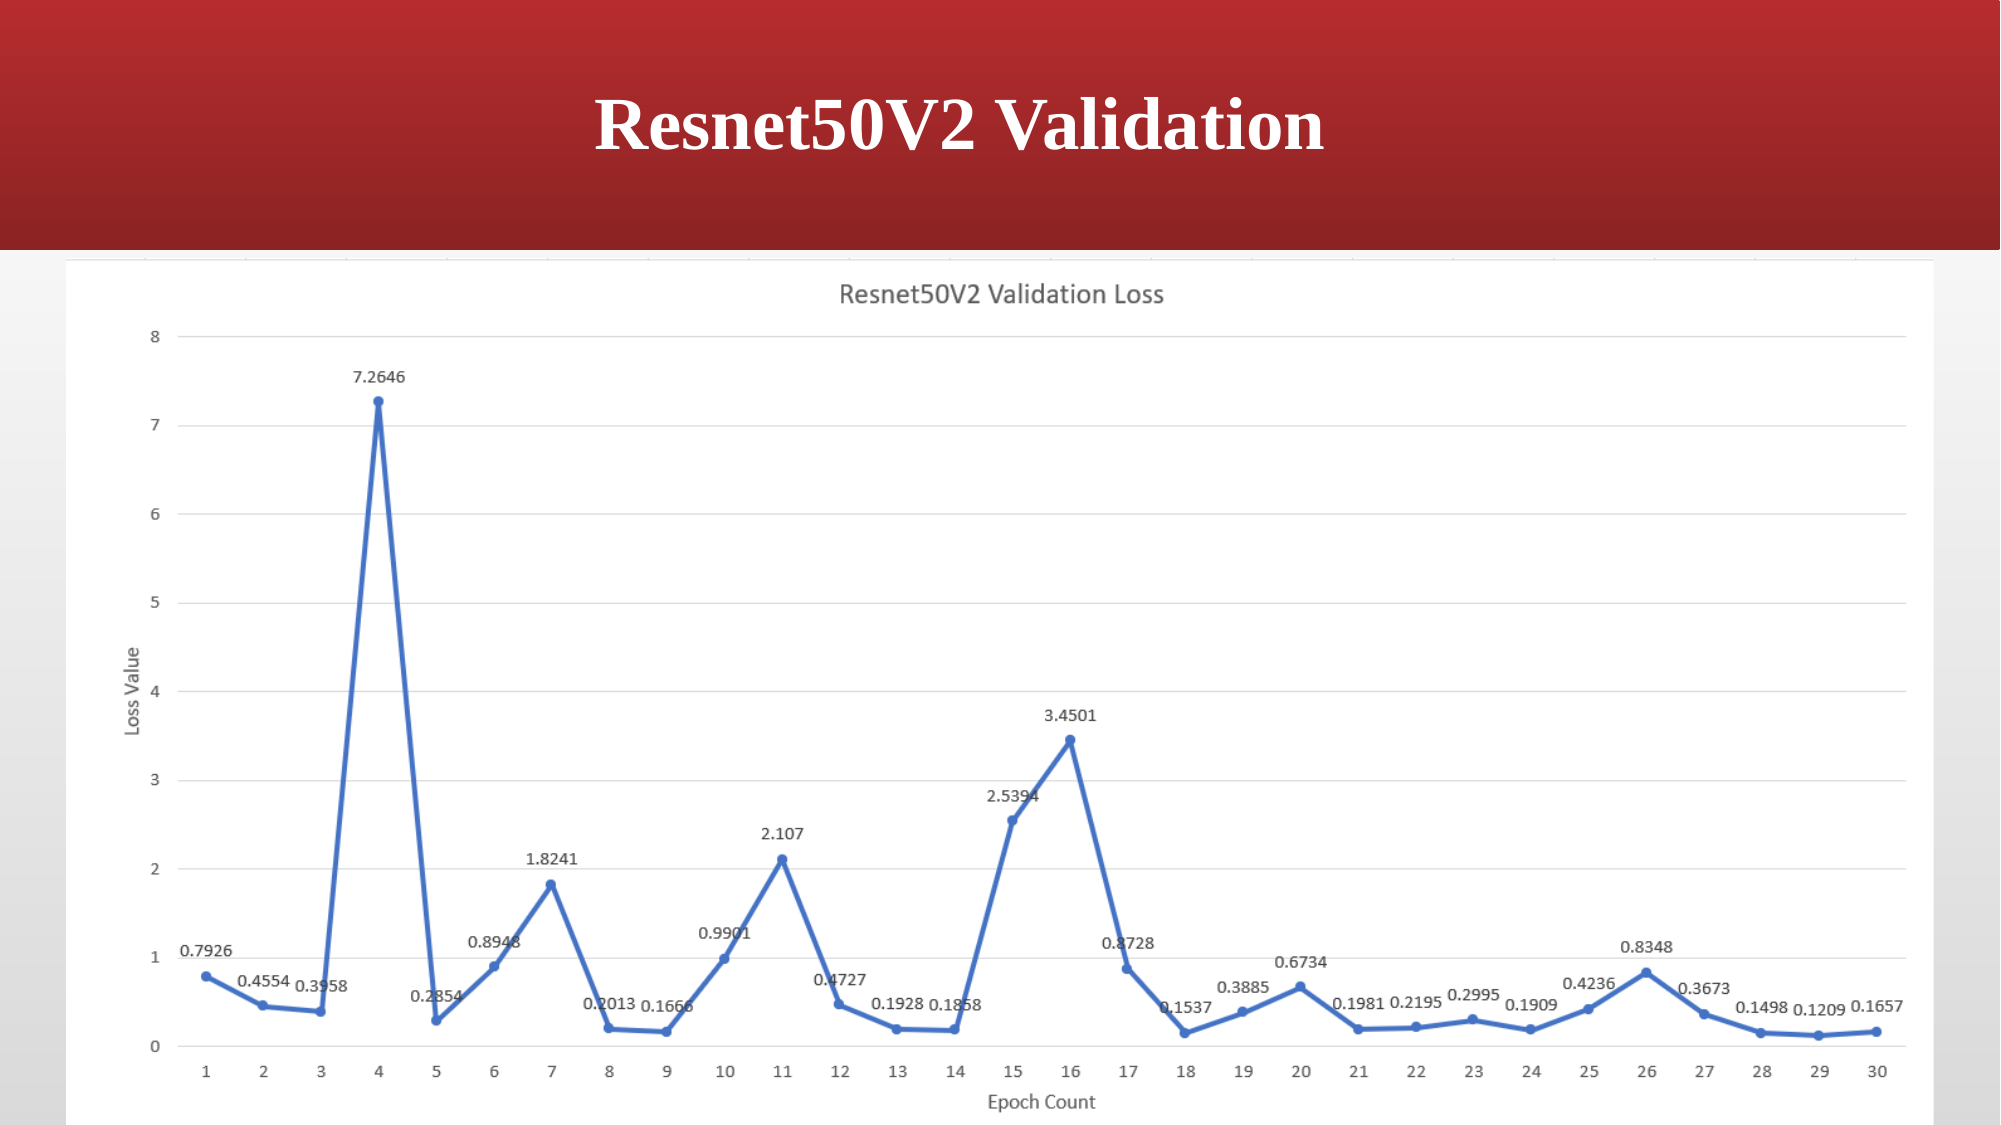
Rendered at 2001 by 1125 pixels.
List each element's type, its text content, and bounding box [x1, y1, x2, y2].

picture [66, 258, 1934, 1125]
title Resnet50V2 Validation [95, 16, 1825, 234]
